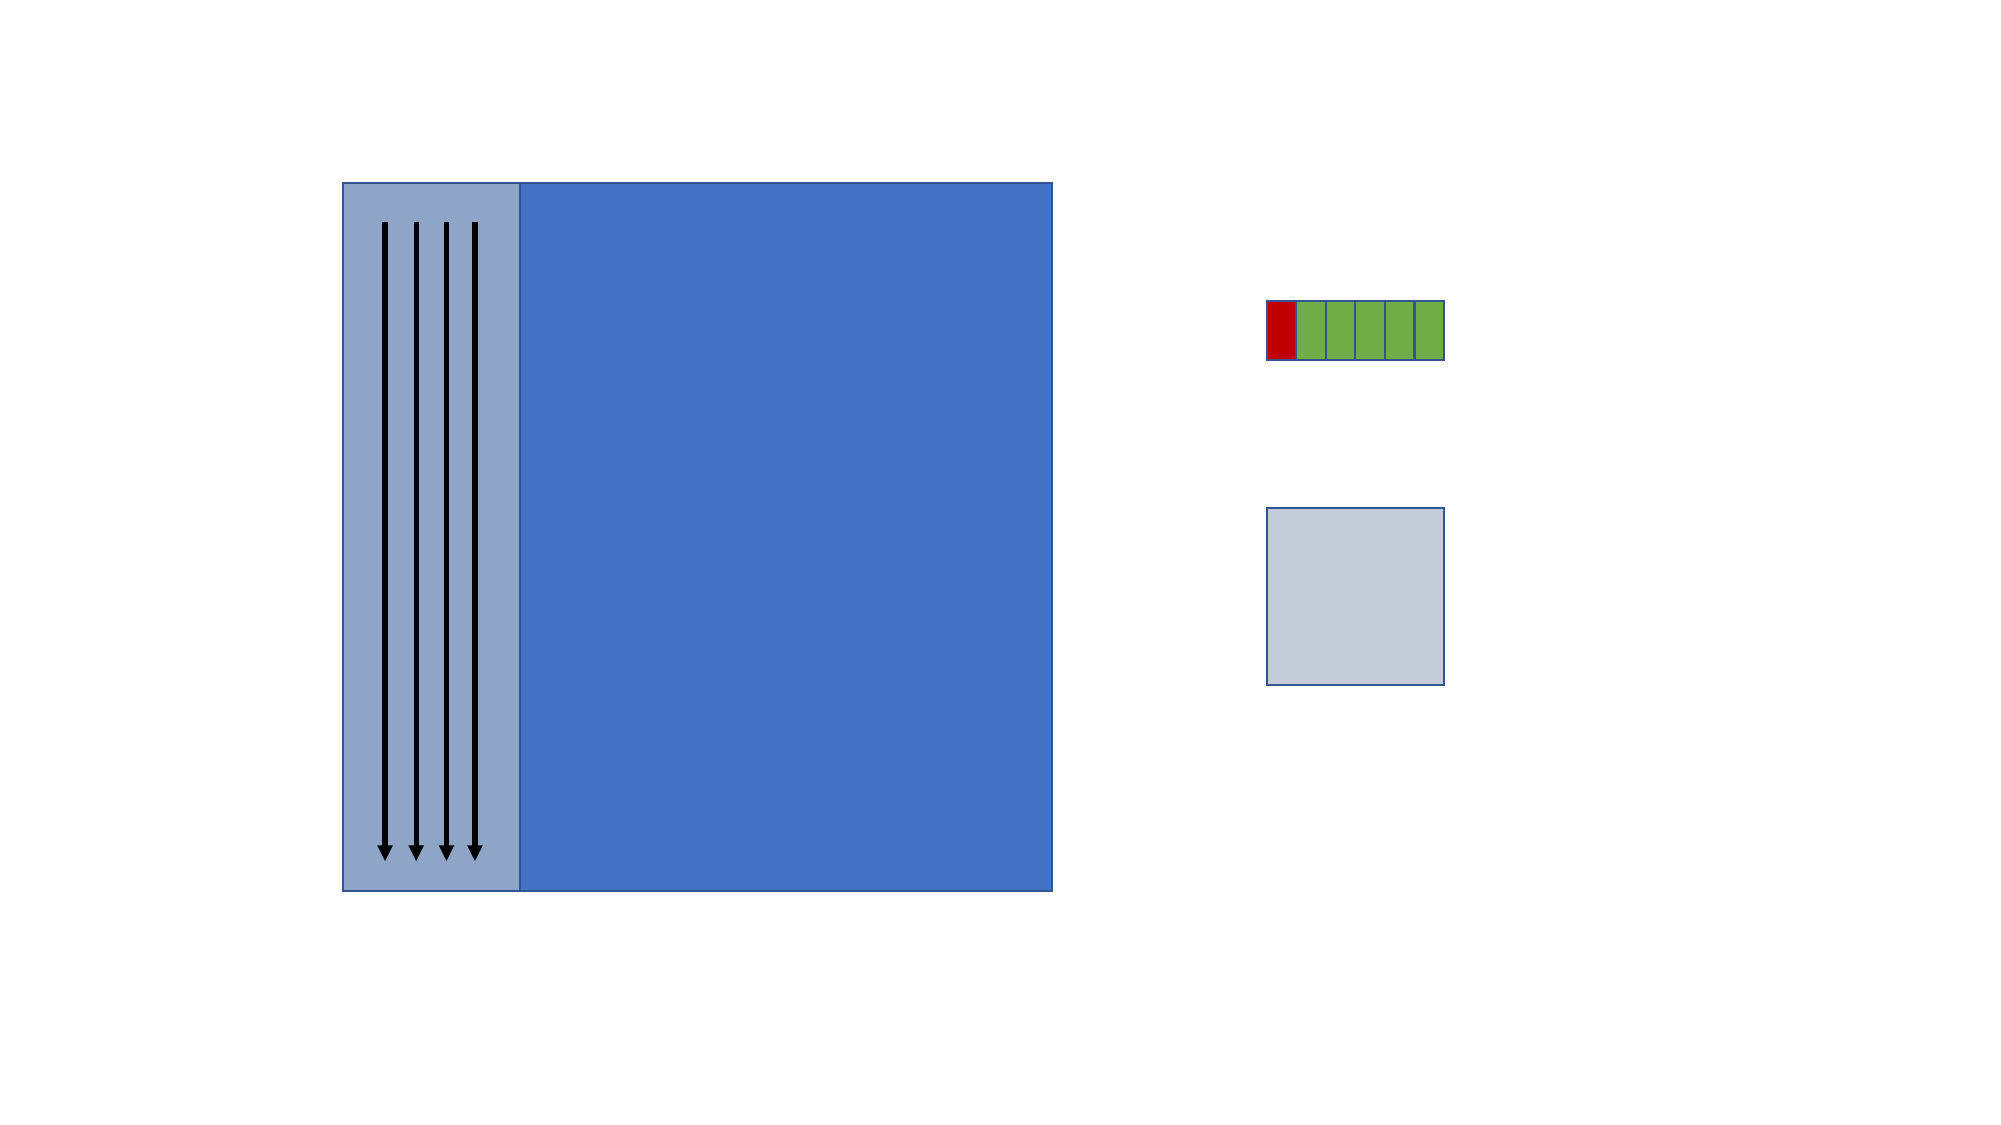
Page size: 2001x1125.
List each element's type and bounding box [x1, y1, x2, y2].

text_box [1266, 300, 1295, 361]
text_box [1413, 300, 1445, 361]
text_box [342, 182, 521, 892]
text_box [1266, 507, 1445, 686]
text_box [1384, 300, 1413, 361]
text_box [521, 182, 1053, 892]
text_box [1295, 300, 1325, 361]
text_box [1354, 300, 1384, 361]
text_box [1325, 300, 1354, 361]
